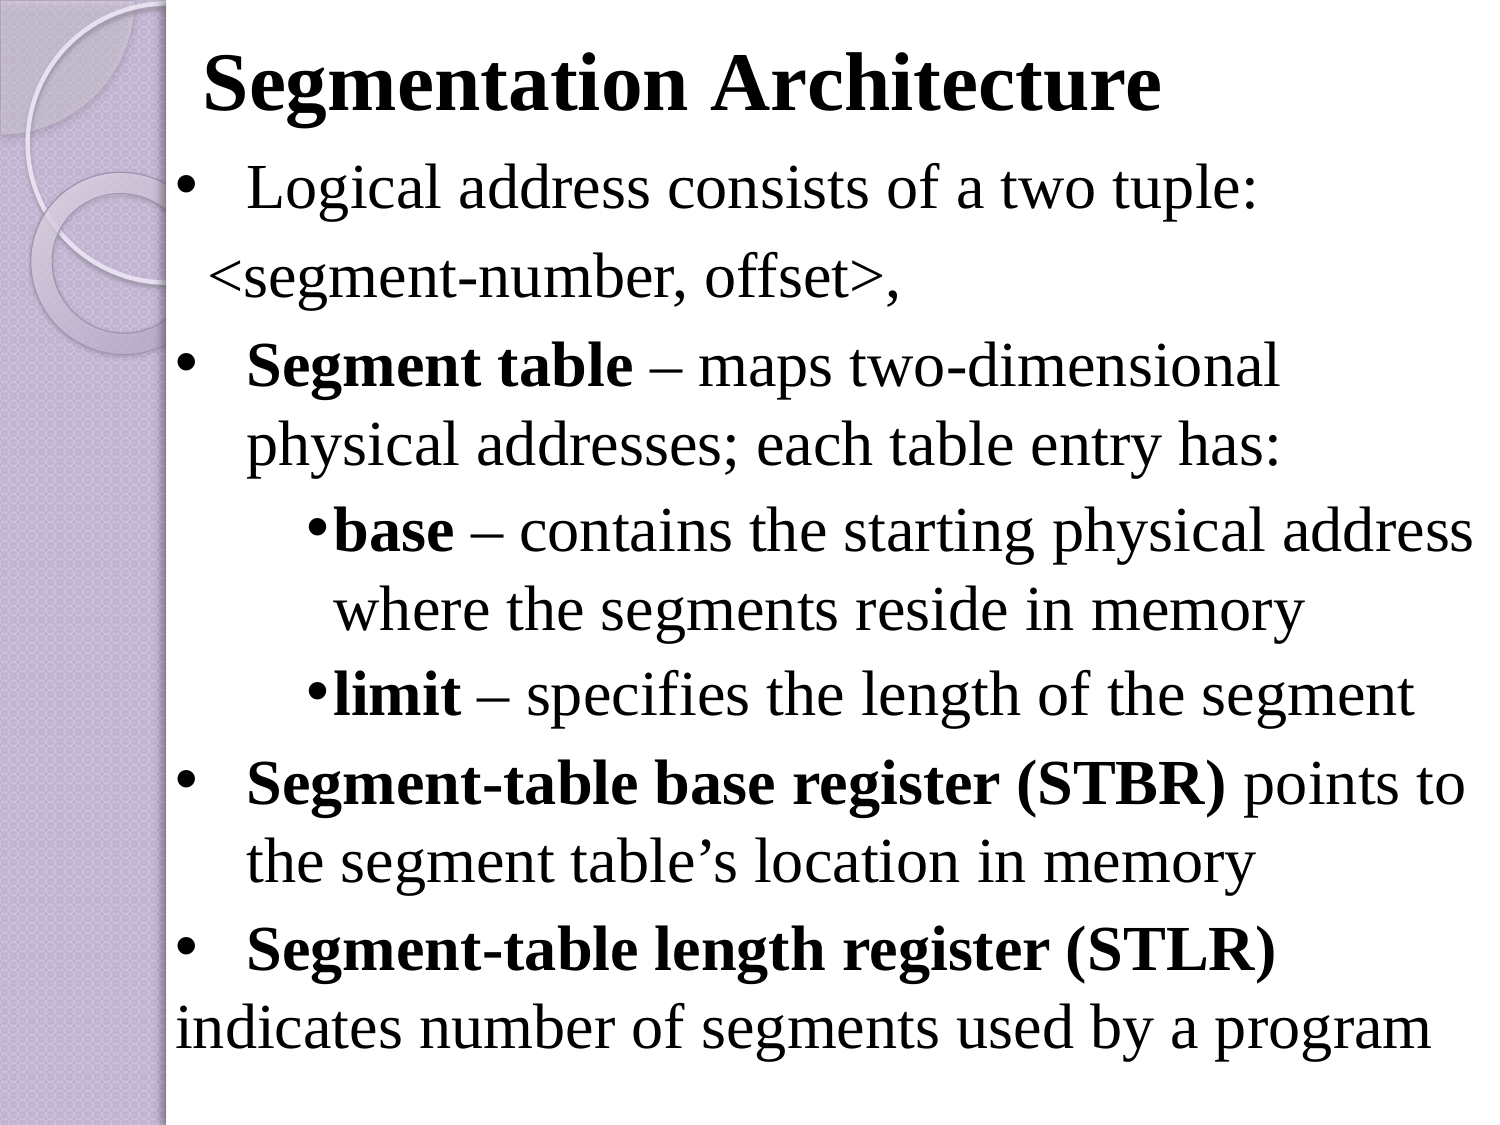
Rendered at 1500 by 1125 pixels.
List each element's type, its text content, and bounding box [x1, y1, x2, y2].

list Logical address consists of a two tuple: <segment-number, offset>, Segment table – maps two-dimensional physical addresses; each table entry has: base – contains the starting physical address where the segments reside in memory limit – specifies the length of the segment Segment-table base register (STBR) points to the segment table’s location in memory Segment-table length register (STLR) indicates number of segments used by a program [147, 137, 1500, 1125]
title Segmentation Architecture [188, 0, 1500, 137]
